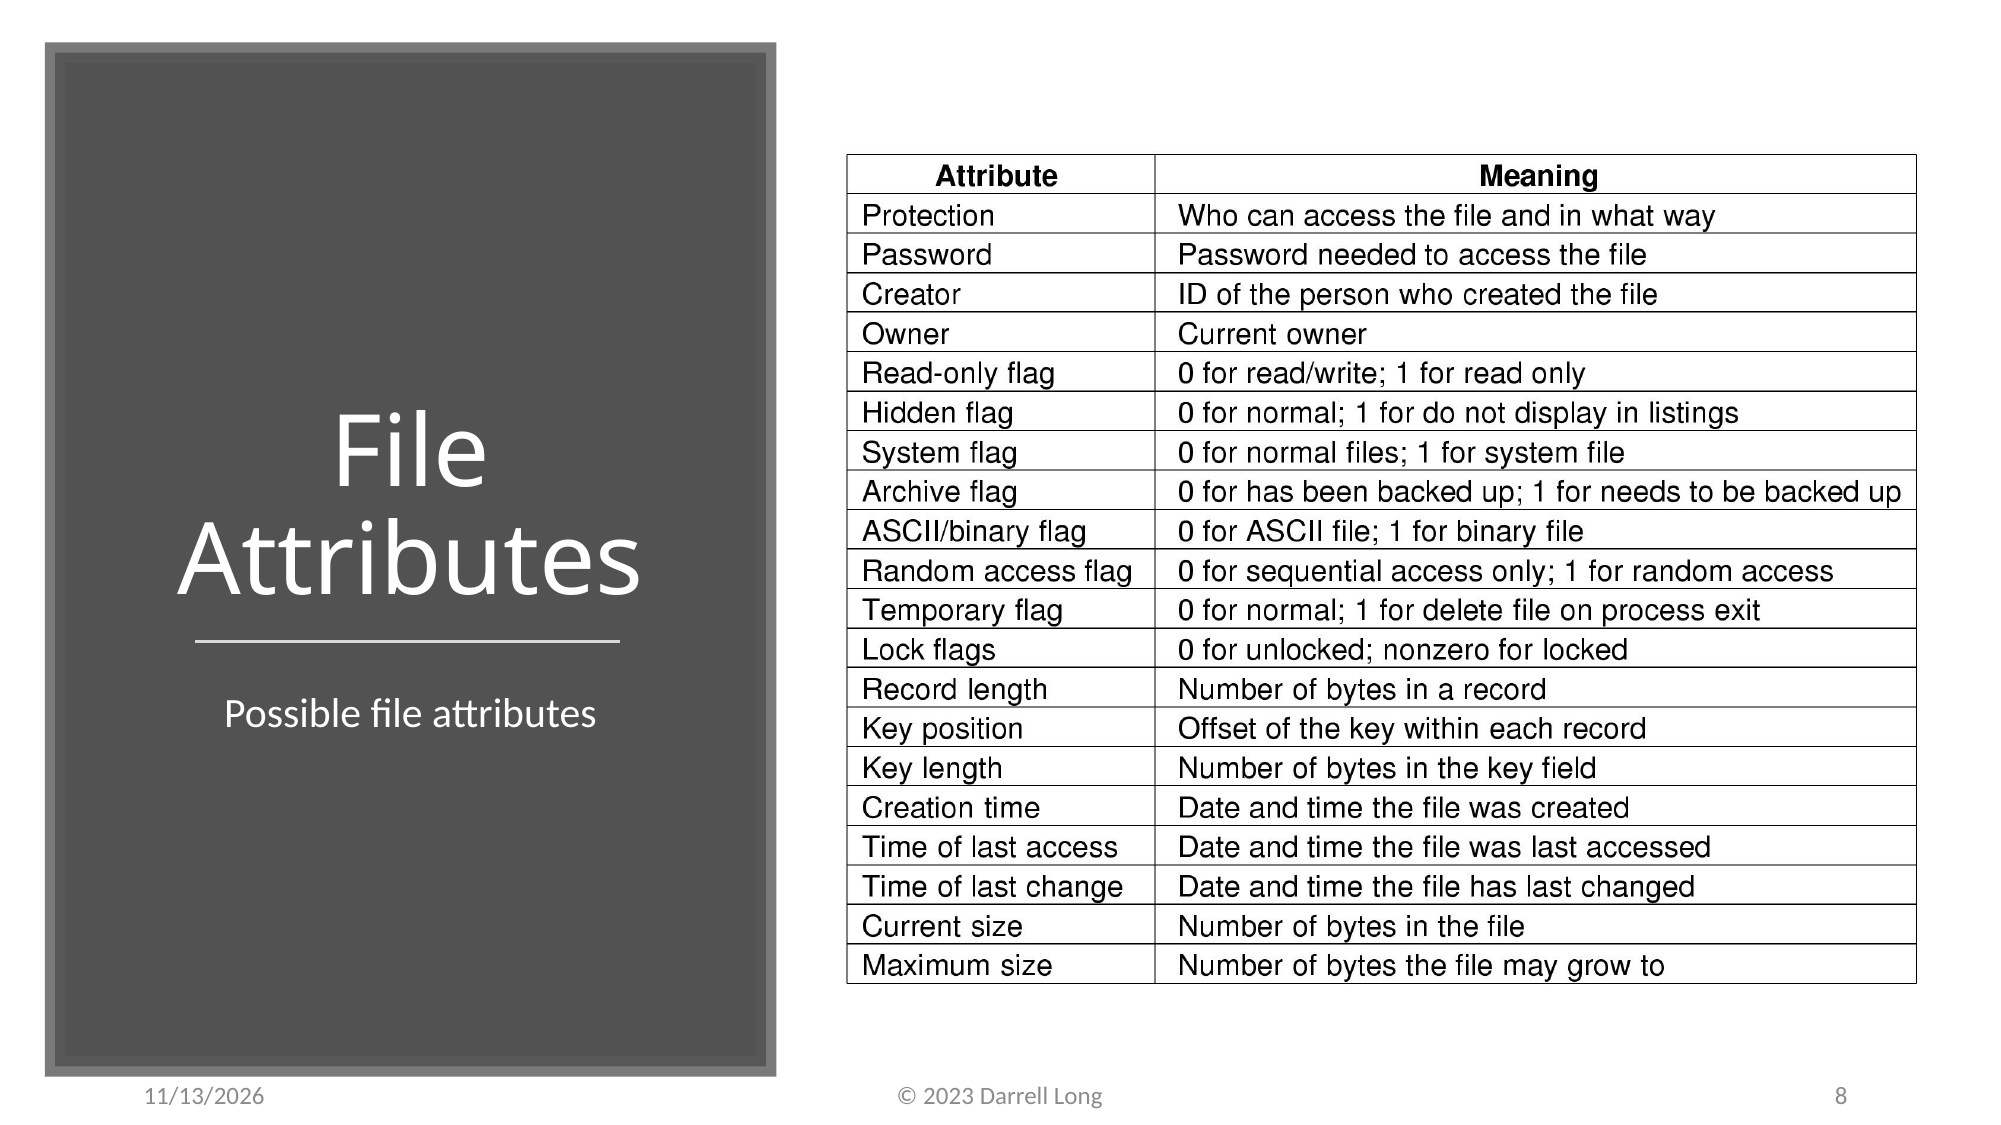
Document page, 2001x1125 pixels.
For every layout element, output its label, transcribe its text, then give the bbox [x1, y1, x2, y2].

picture [845, 141, 1921, 986]
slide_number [128, 1065, 579, 1125]
footer © 2023 Darrell Long [662, 1065, 1338, 1125]
title File Attributes [110, 149, 711, 624]
slide_number 8 [1412, 1065, 1863, 1125]
text_box [54, 52, 767, 1067]
list Possible file attributes [110, 684, 711, 935]
